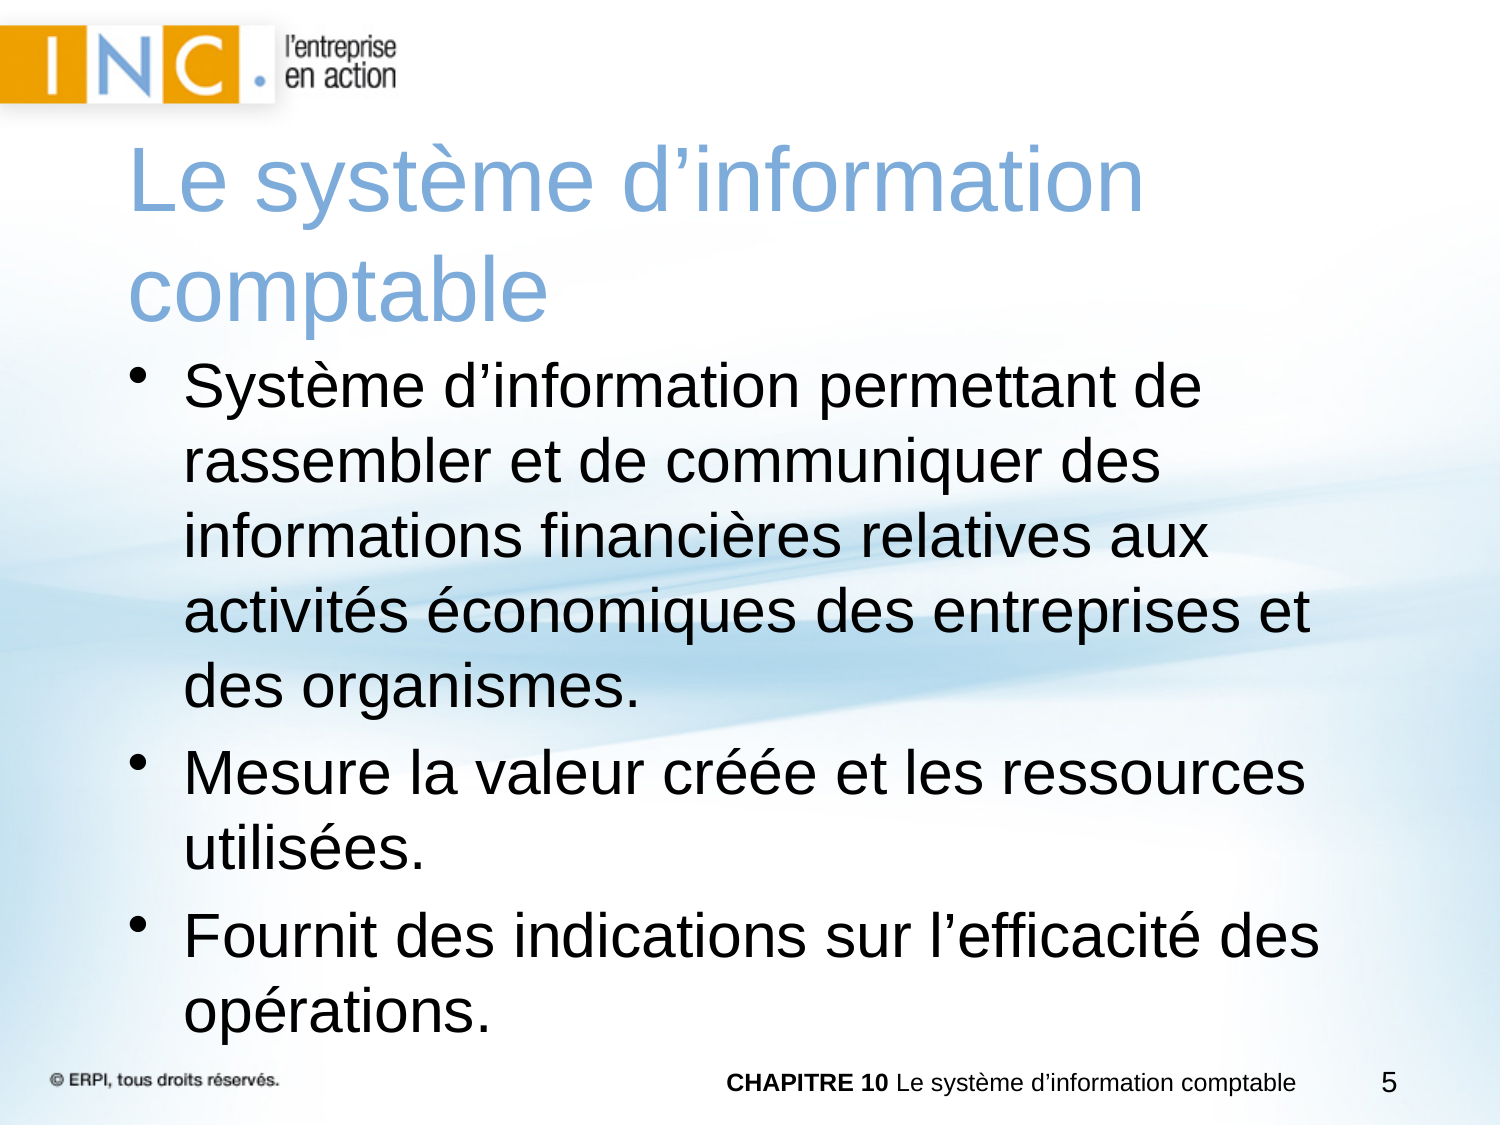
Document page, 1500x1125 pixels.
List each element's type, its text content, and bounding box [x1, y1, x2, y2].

text_box CHAPITRE 10 Le système d’information comptable [349, 1062, 1313, 1100]
picture [0, 0, 1500, 1125]
title Le système d’information comptable [112, 112, 1388, 263]
list Système d’information permettant de rassembler et de communiquer des informations financières relatives aux activités économiques des entreprises et des organismes. Mesure la valeur créée et les ressources utilisées. Fournit des indications sur l’efficacité des opérations. [112, 337, 1388, 826]
text_box 5 [1313, 1062, 1413, 1100]
